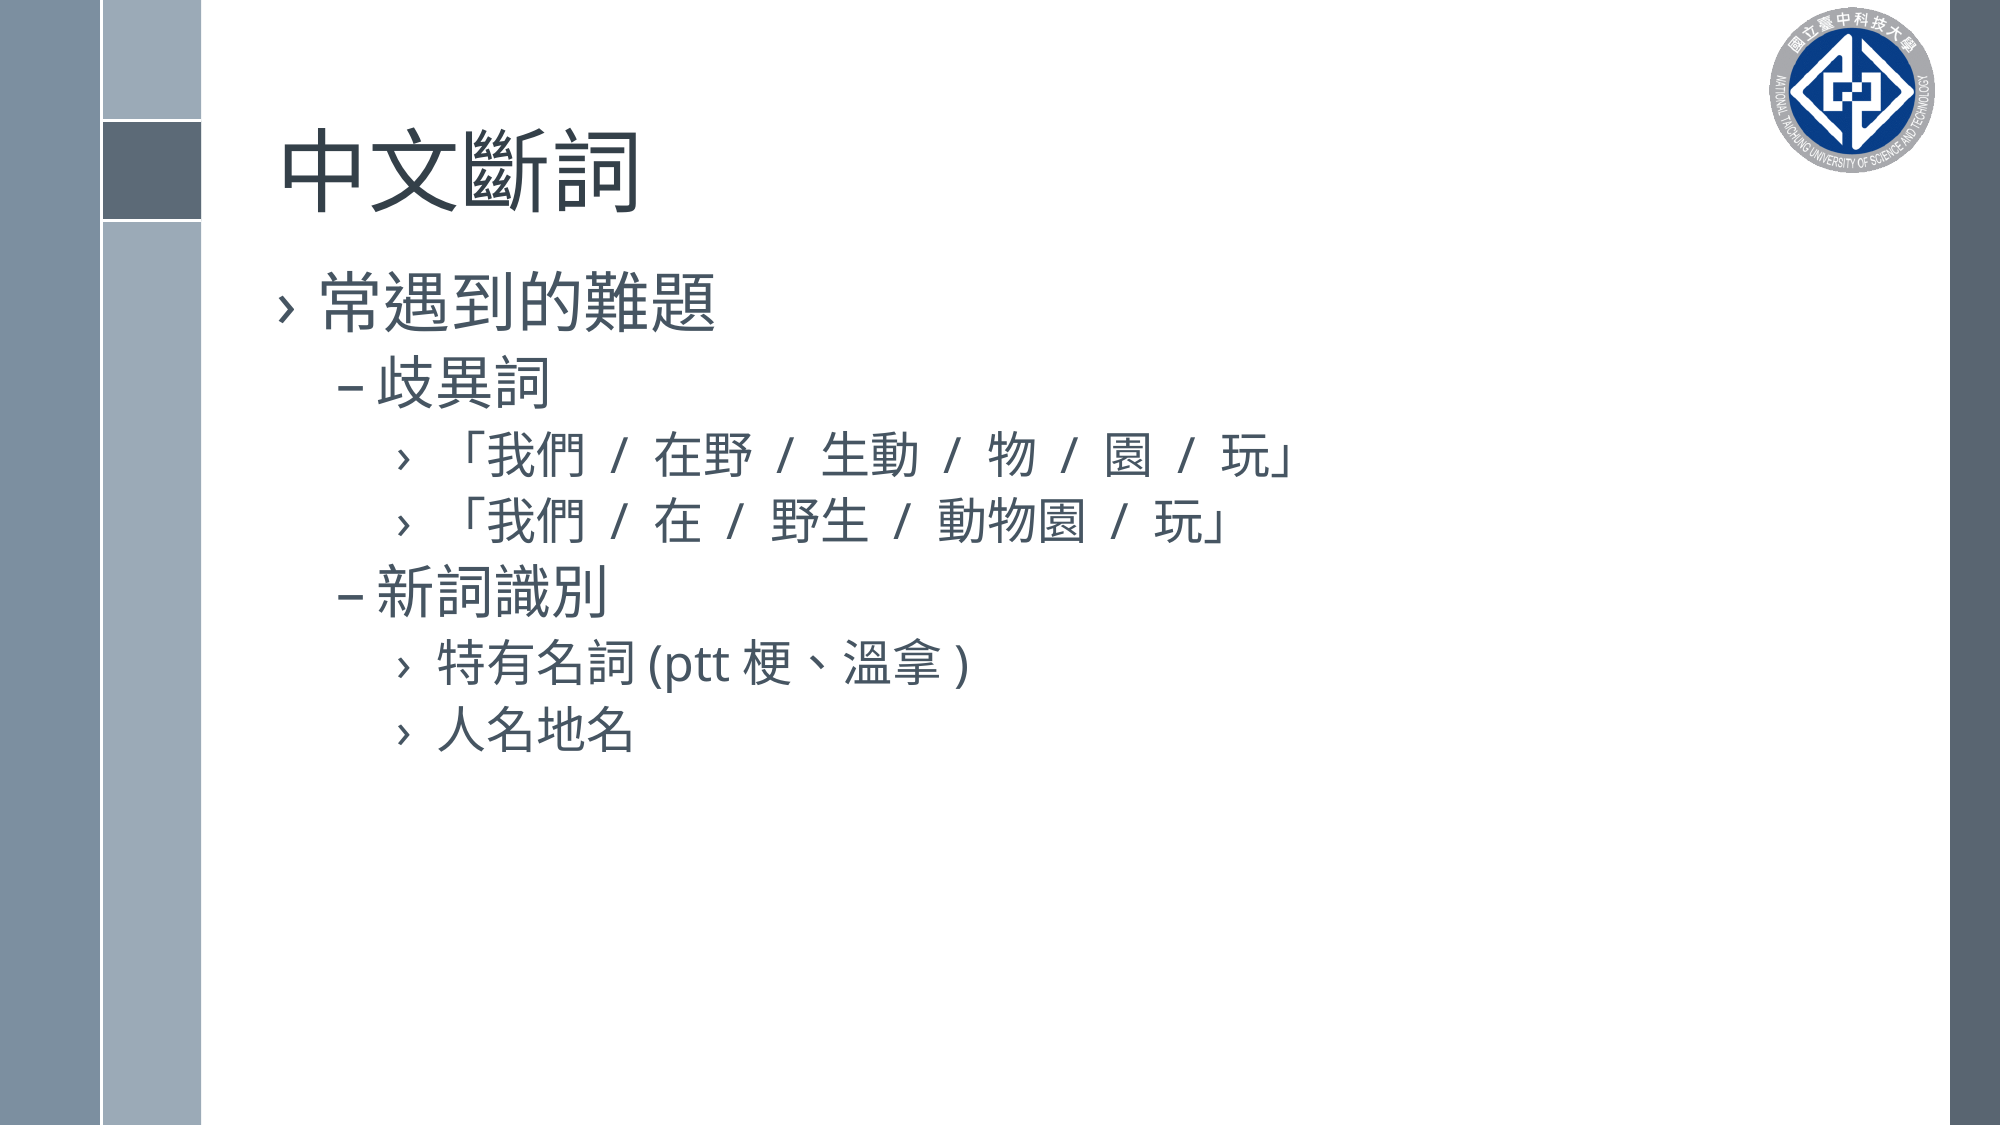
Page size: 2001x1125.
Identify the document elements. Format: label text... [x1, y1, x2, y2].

list 常遇到的難題 歧異詞 「我們 / 在野 / 生動 / 物 / 園 / 玩」 「我們 / 在 / 野生 / 動物園 / 玩」 新詞識別 特有名詞(ptt梗、溫拿) 人名地名 [261, 262, 1867, 1013]
picture [1769, 7, 1935, 173]
title 中文斷詞 [261, 29, 1867, 233]
